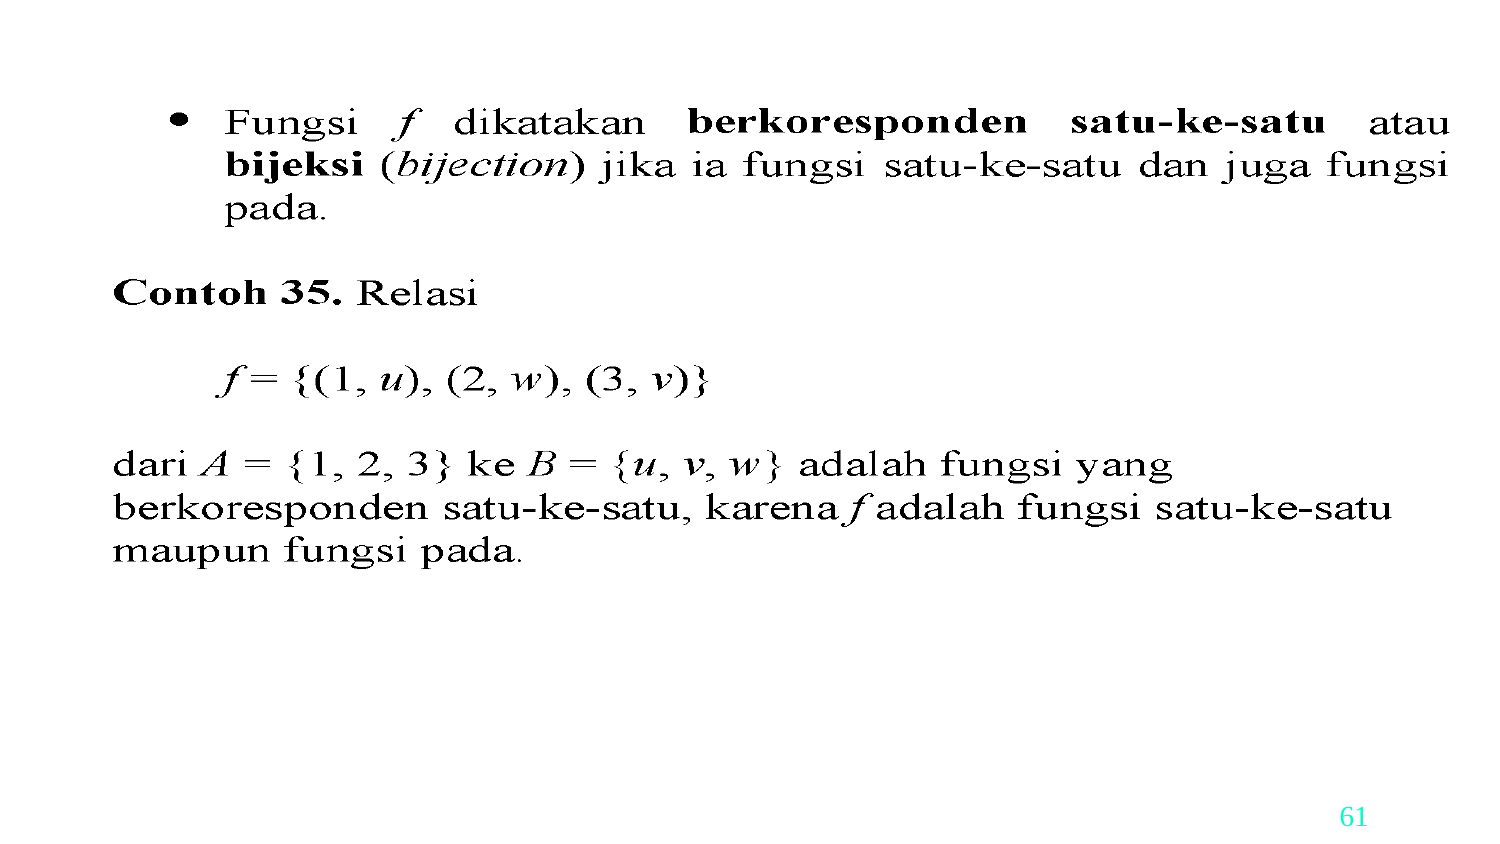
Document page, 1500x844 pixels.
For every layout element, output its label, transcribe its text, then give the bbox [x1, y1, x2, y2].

picture [112, 93, 1451, 594]
text_box 61 [1071, 783, 1385, 840]
